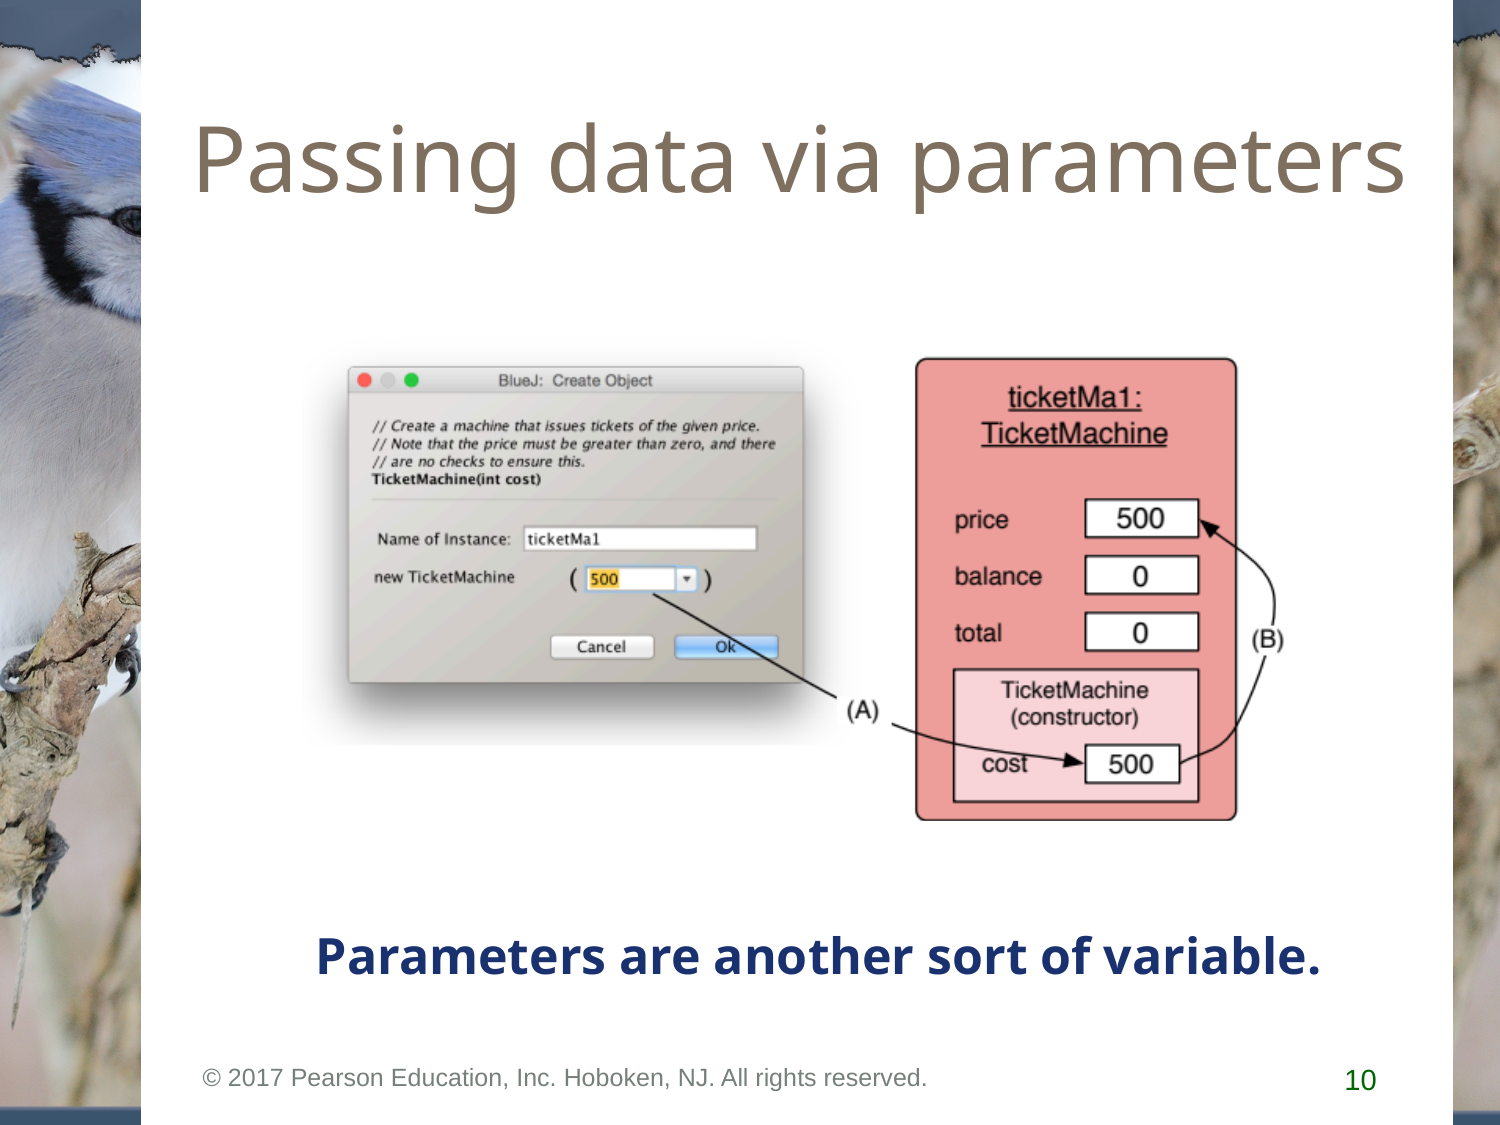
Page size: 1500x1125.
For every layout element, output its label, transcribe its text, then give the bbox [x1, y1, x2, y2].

picture [1453, 0, 1500, 1125]
picture [300, 334, 1296, 821]
picture [0, 0, 141, 1125]
footer © 2017 Pearson Education, Inc. Hoboken, NJ. All rights reserved. [187, 1054, 1325, 1105]
title Passing data via parameters [162, 62, 1438, 250]
text_box Parameters are another sort of variable. [301, 916, 1353, 992]
